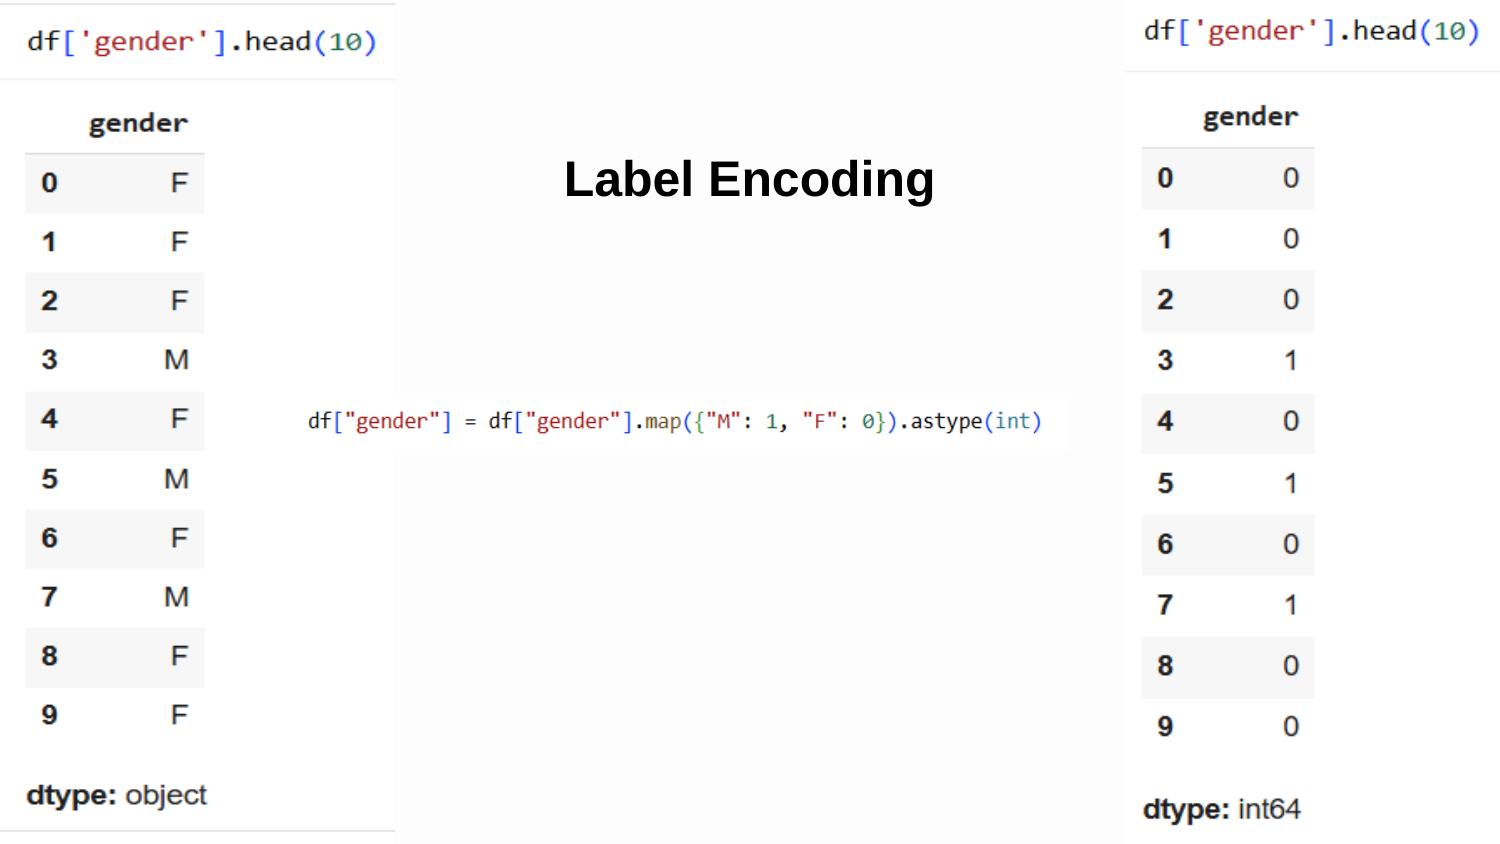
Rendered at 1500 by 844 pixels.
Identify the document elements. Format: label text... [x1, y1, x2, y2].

picture [1124, 0, 1500, 844]
picture [0, 0, 1069, 844]
text_box Label Encoding [526, 138, 973, 214]
